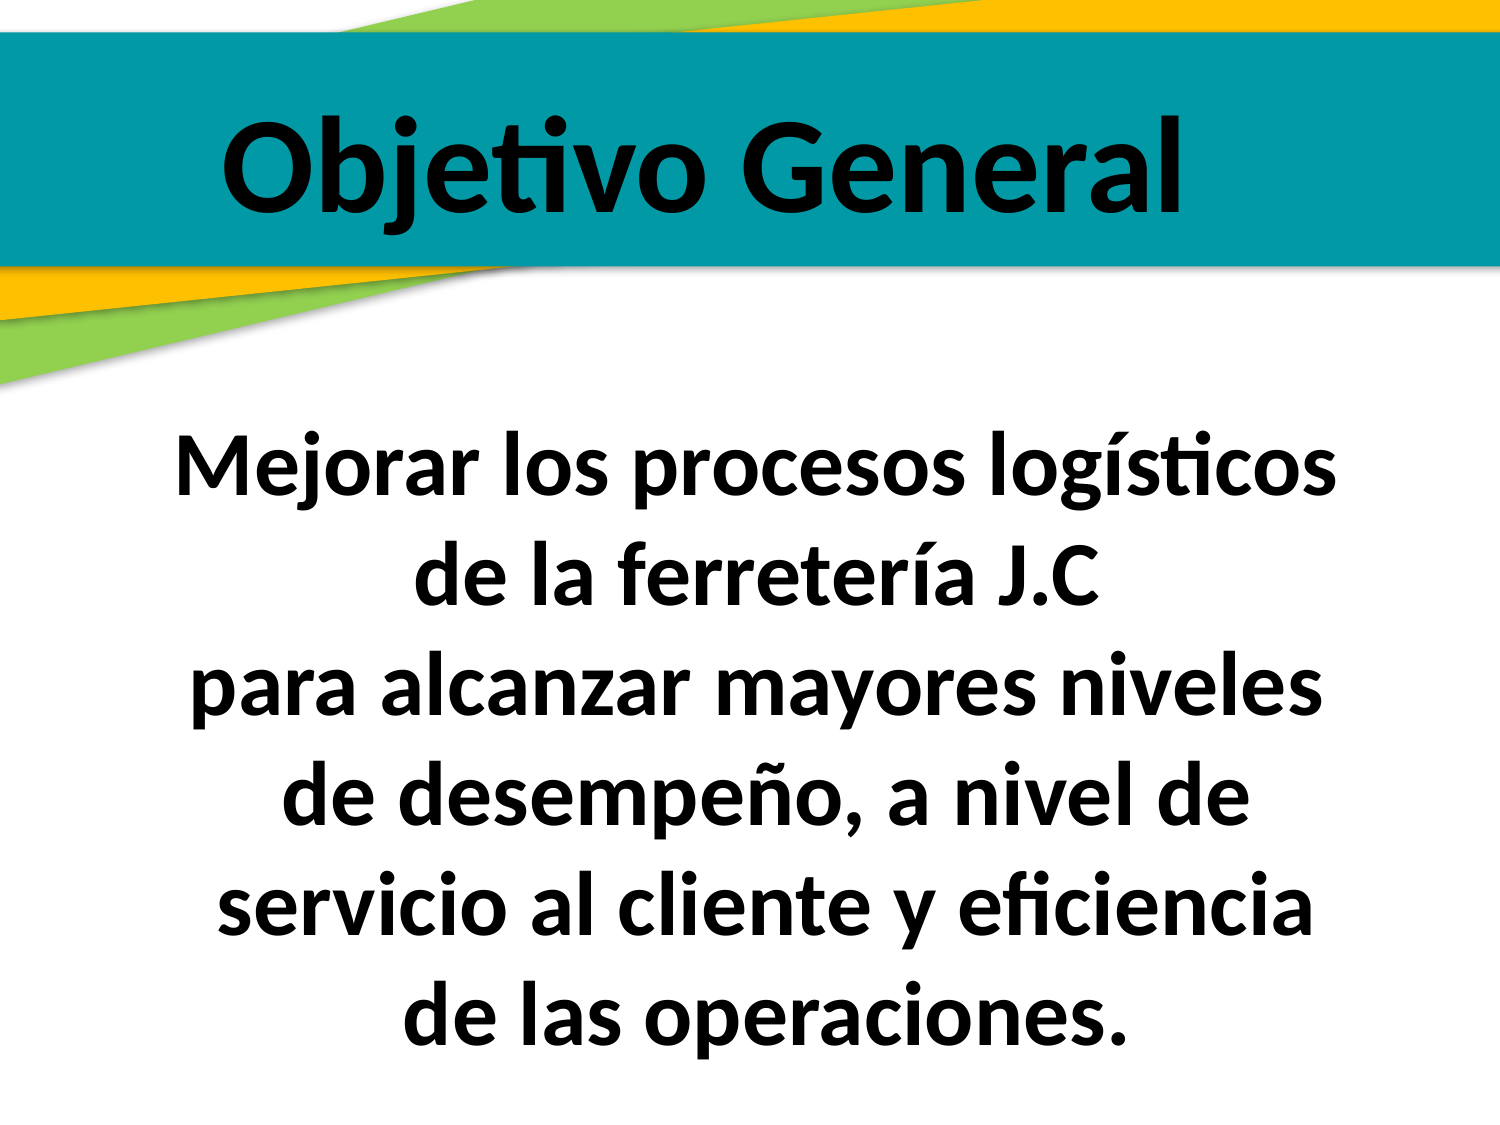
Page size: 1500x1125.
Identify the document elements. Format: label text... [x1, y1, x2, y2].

text_box Mejorar los procesos logísticos de la ferretería J.C para alcanzar mayores niveles de desempeño, a nivel de servicio al cliente y eficiencia de las operaciones. [176, 396, 1337, 898]
text_box Objetivo General [206, 67, 1204, 248]
